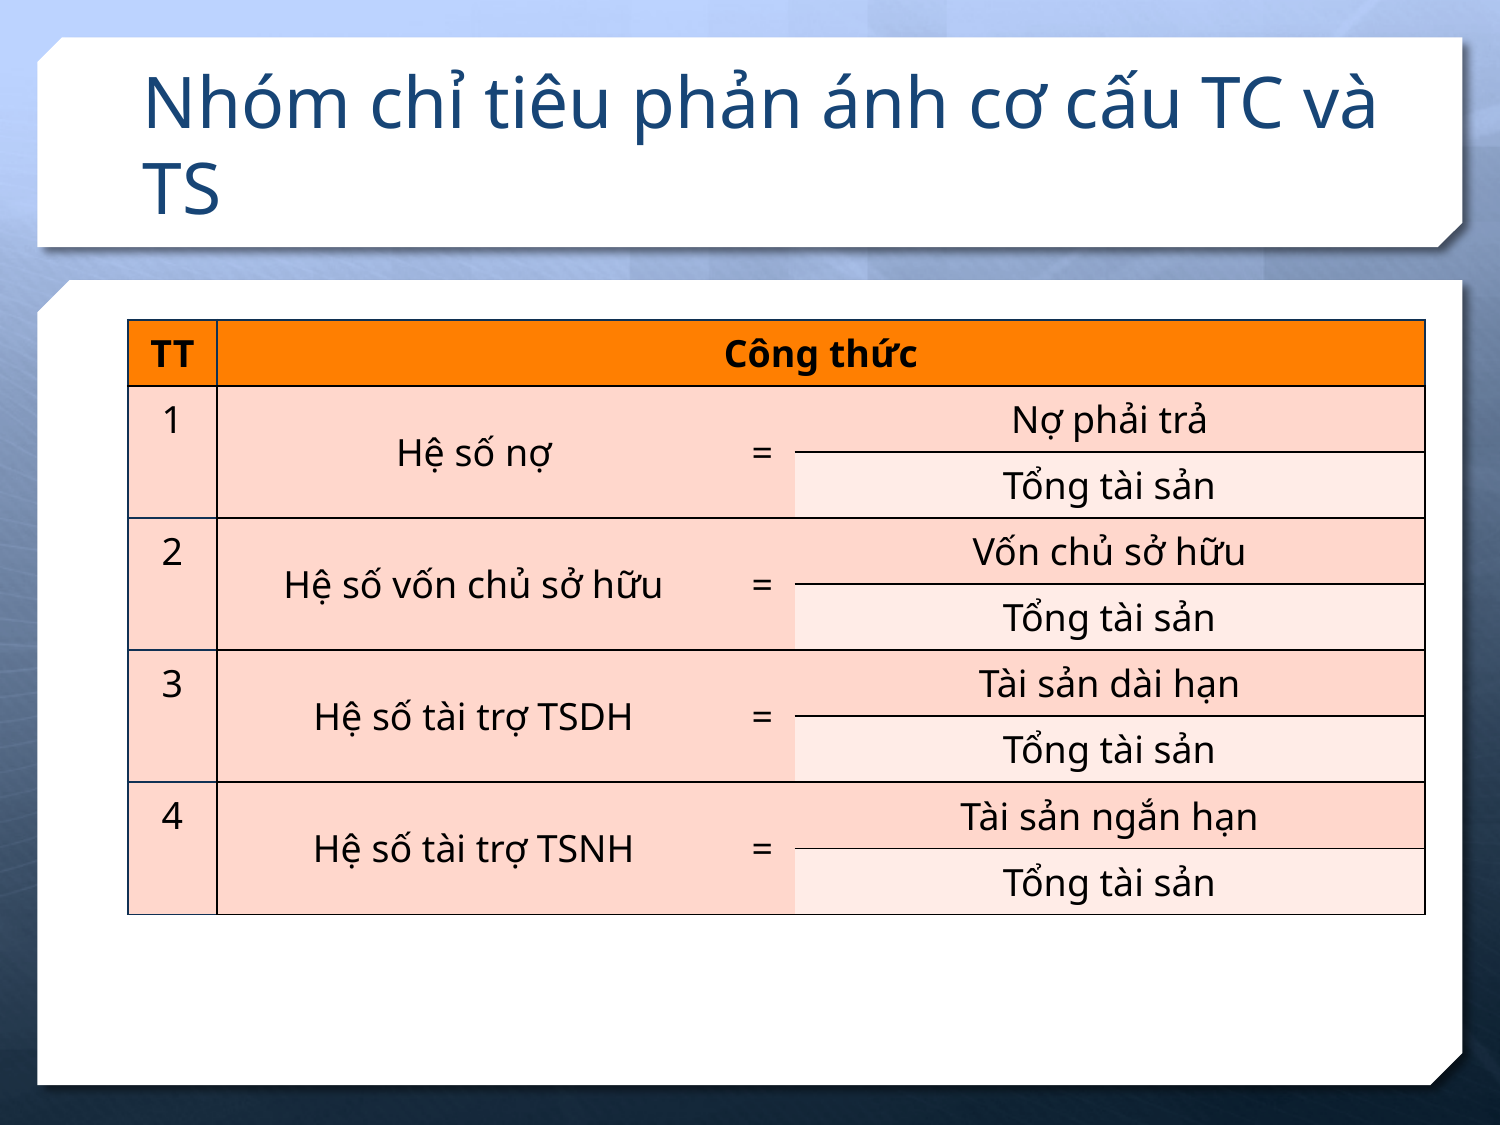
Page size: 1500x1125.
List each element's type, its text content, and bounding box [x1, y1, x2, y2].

table_header Công thức [218, 321, 1424, 385]
table_header TT [129, 321, 216, 385]
table_cell Hệ số nợ [218, 387, 730, 517]
table_cell = [730, 651, 795, 781]
table_cell Hệ số vốn chủ sở hữu [218, 519, 730, 649]
table_cell 2 [129, 519, 216, 649]
table_cell Tài sản dài hạn [795, 651, 1424, 715]
table_cell Tổng tài sản [795, 849, 1424, 914]
table_cell Tổng tài sản [795, 585, 1424, 649]
table_cell Hệ số tài trợ TSNH [218, 783, 730, 914]
table_cell Tổng tài sản [795, 717, 1424, 781]
table_cell 3 [129, 651, 216, 781]
table_cell Tài sản ngắn hạn [795, 783, 1424, 848]
table_cell Hệ số tài trợ TSDH [218, 651, 730, 781]
table_cell Nợ phải trả [795, 387, 1424, 451]
table_cell = [730, 387, 795, 517]
table_cell = [730, 783, 795, 914]
table_cell Tổng tài sản [795, 453, 1424, 517]
table_cell = [730, 519, 795, 649]
title Nhóm chỉ tiêu phản ánh cơ cấu TC và TS [127, 48, 1417, 236]
table_cell Vốn chủ sở hữu [795, 519, 1424, 583]
table_cell 4 [129, 783, 216, 914]
table_cell 1 [129, 387, 216, 517]
